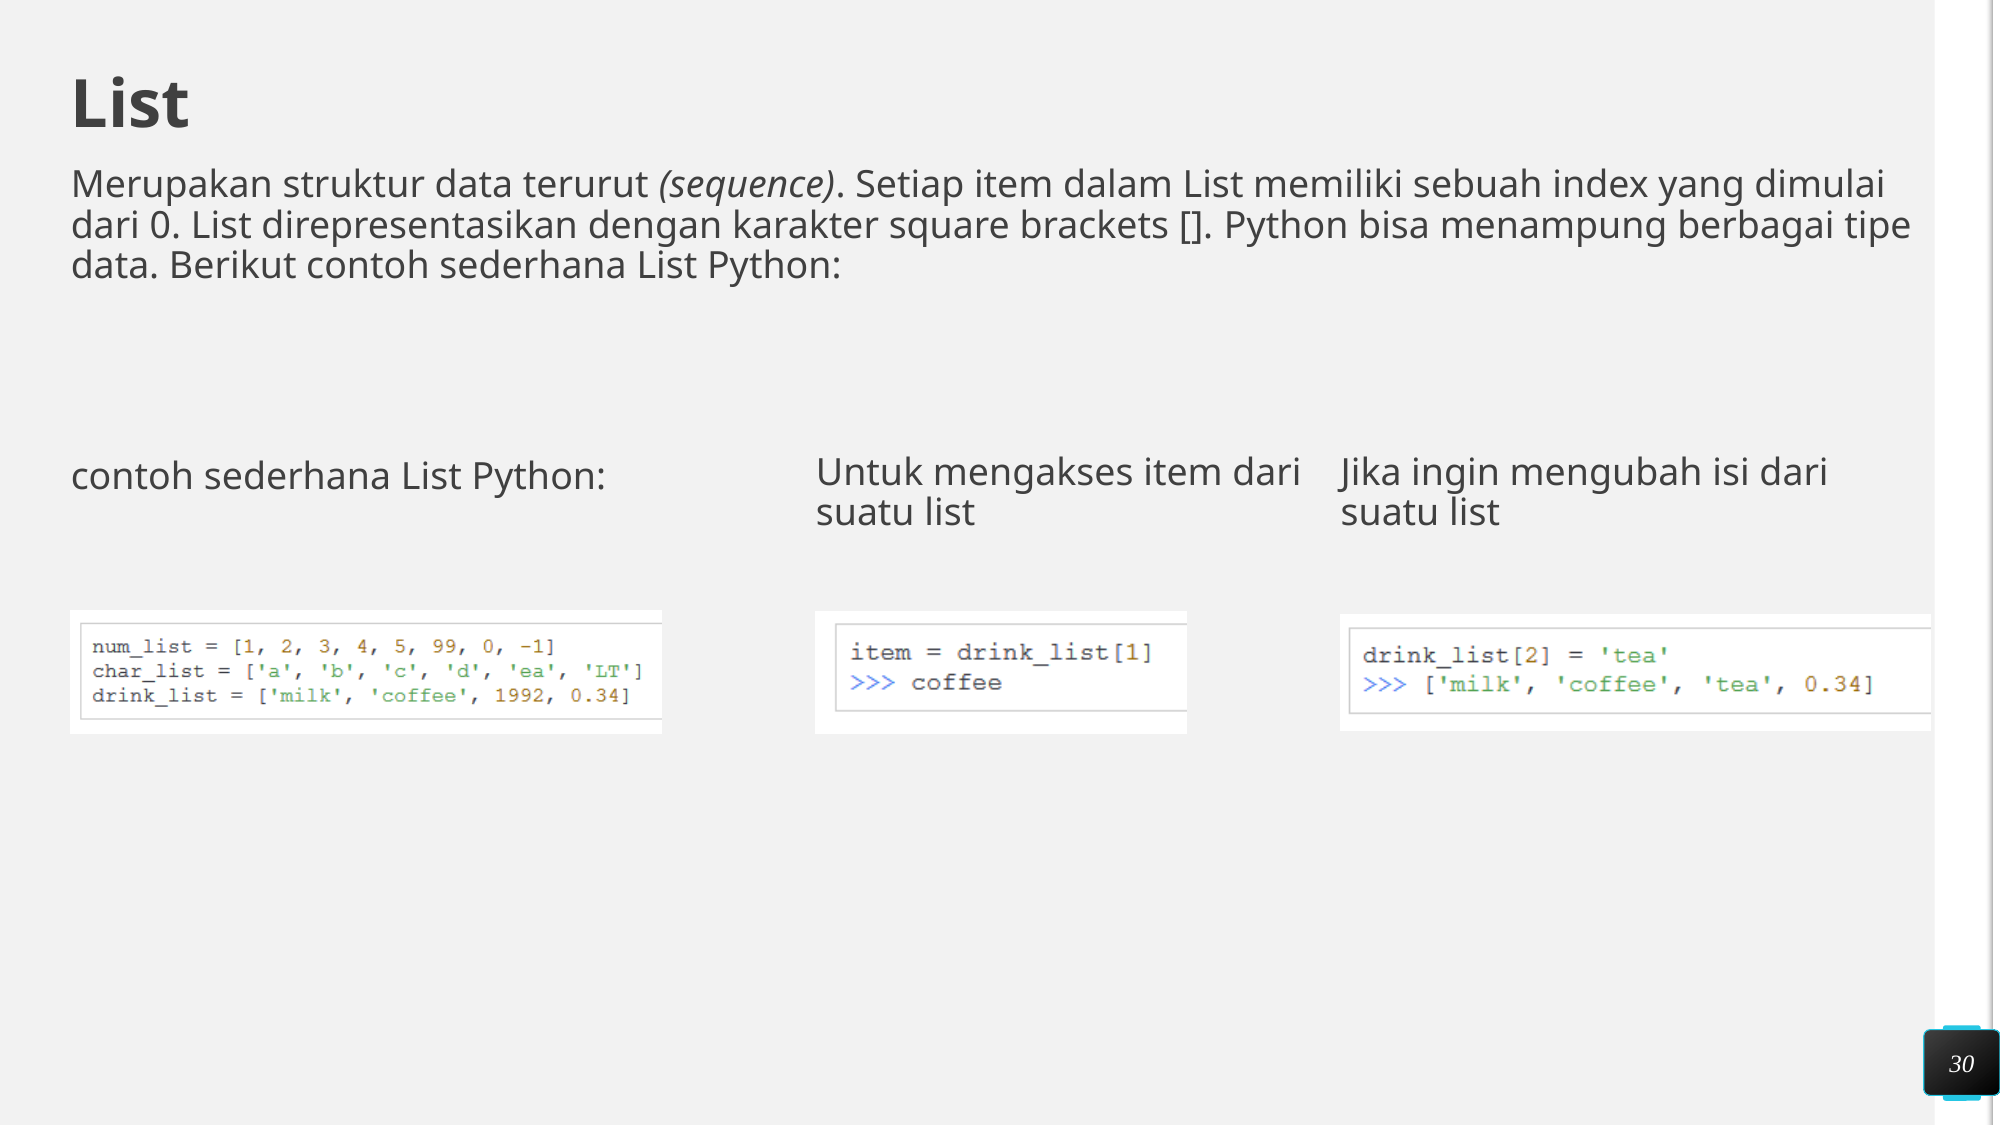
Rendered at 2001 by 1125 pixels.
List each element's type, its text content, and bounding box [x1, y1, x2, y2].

slide_number 30 [1923, 1029, 2000, 1096]
text_box contoh sederhana List Python: [70, 456, 662, 595]
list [70, 610, 662, 734]
list Merupakan struktur data terurut (sequence). Setiap item dalam List memiliki sebuah index yang dimulai dari 0. List direpresentasikan dengan karakter square brackets []. Python bisa menampung berbagai tipe data. Berikut contoh sederhana List Python: [70, 165, 1931, 303]
text_box Jika ingin mengubah isi dari suatu list [1340, 452, 1932, 591]
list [815, 611, 1187, 734]
title List [70, 70, 1932, 142]
text_box Untuk mengakses item dari suatu list [815, 453, 1311, 591]
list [1340, 614, 1931, 731]
